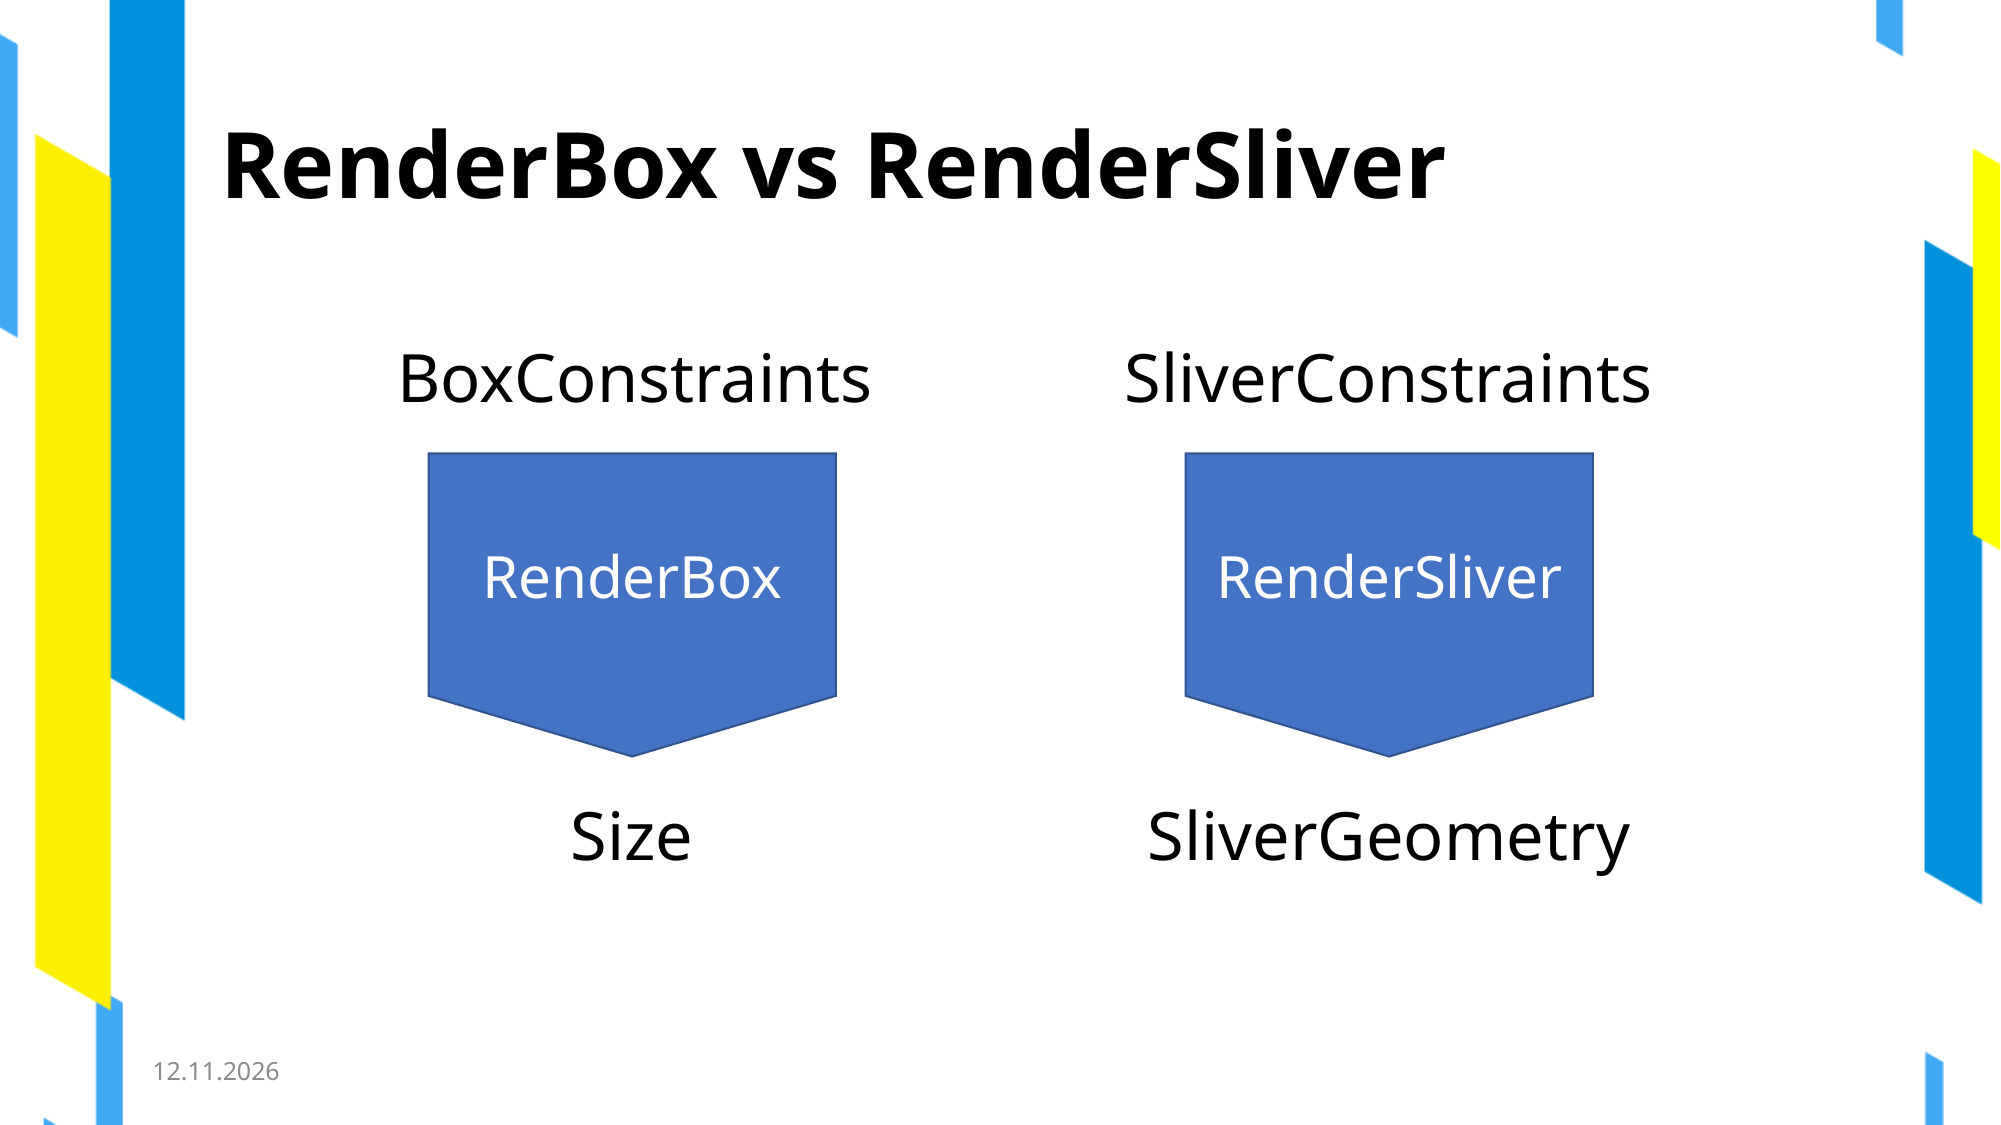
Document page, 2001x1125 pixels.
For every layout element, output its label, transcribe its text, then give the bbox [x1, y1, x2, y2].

title RenderBox vs RenderSliver [205, 59, 1863, 278]
text_box SliverConstraints [1110, 328, 1669, 423]
text_box Size [555, 785, 709, 881]
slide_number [137, 1042, 588, 1103]
text_box SliverGeometry [1132, 785, 1646, 881]
text_box RenderSliver [1184, 452, 1594, 758]
picture [0, 0, 2001, 1125]
text_box BoxConstraints [382, 328, 888, 423]
text_box RenderBox [427, 452, 837, 758]
